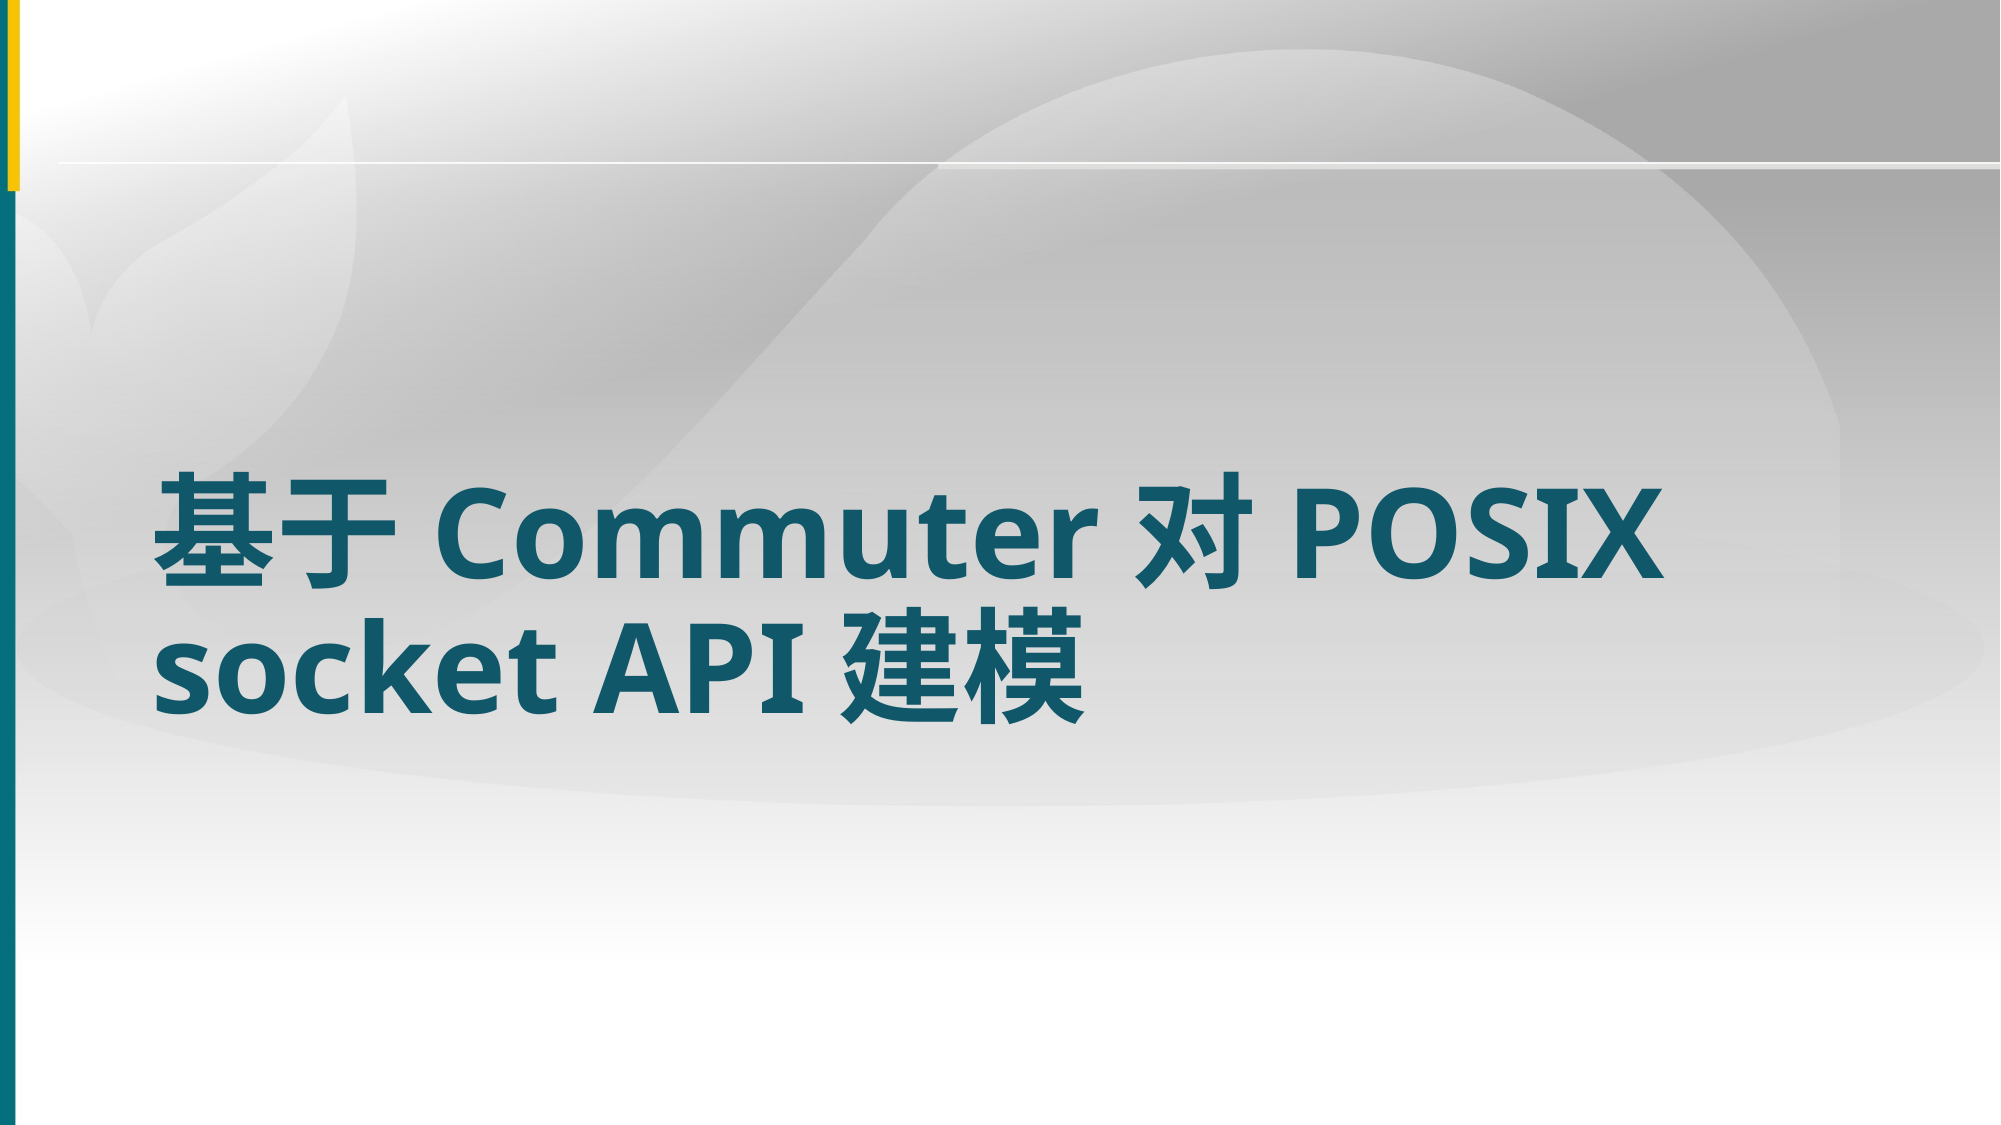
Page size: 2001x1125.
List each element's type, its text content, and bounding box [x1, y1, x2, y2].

picture [0, 0, 2000, 1125]
title 基于Commuter对POSIX socket API建模 [136, 280, 1862, 749]
